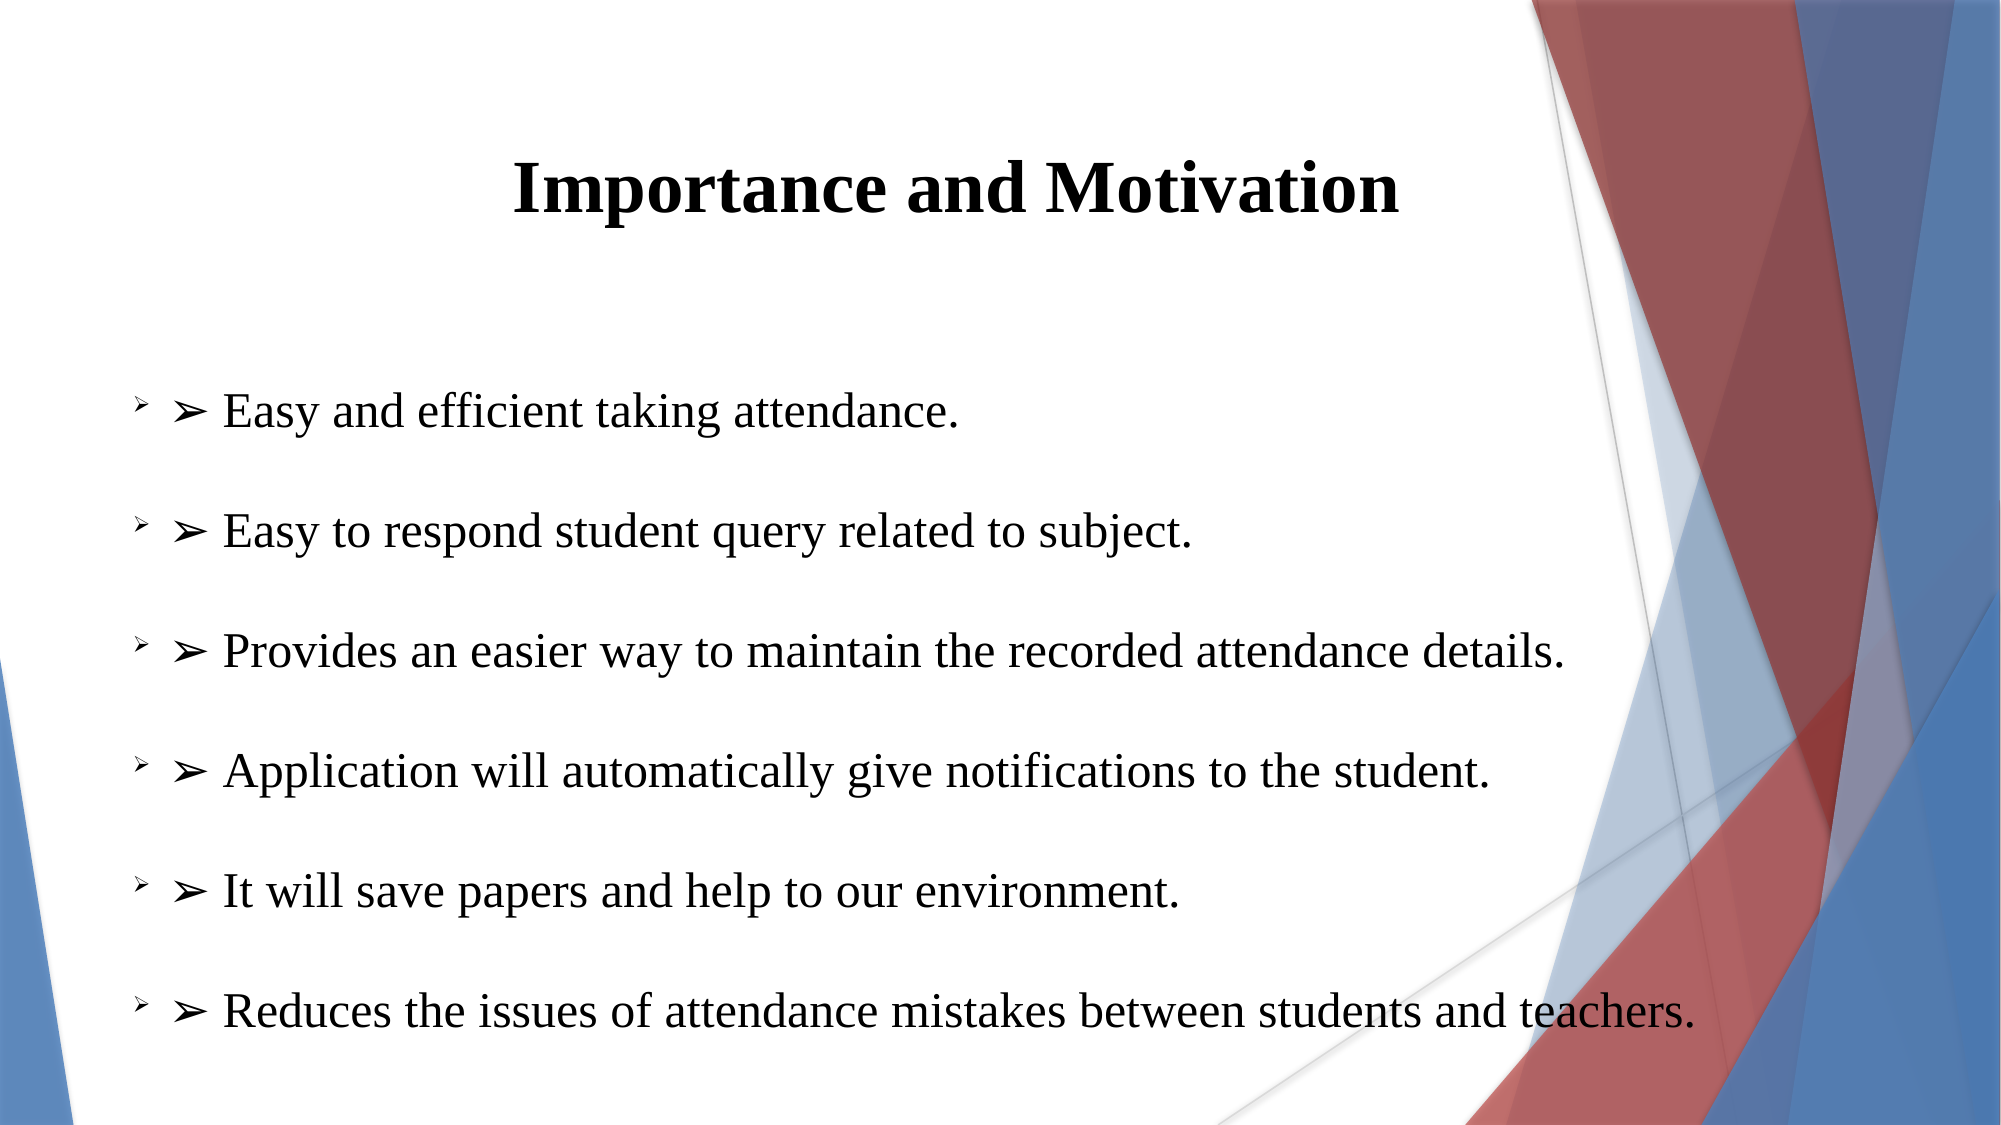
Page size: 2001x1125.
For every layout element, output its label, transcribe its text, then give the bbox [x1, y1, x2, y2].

text_box Importance and Motivation ➢ Easy and efficient taking attendance. ➢ Easy to respond student query related to subject. ➢ Provides an easier way to maintain the recorded attendance details. ➢ Application will automatically give notifications to the student. ➢ It will save papers and help to our environment. ➢ Reduces the issues of attendance mistakes between students and teachers. [118, 129, 1796, 981]
